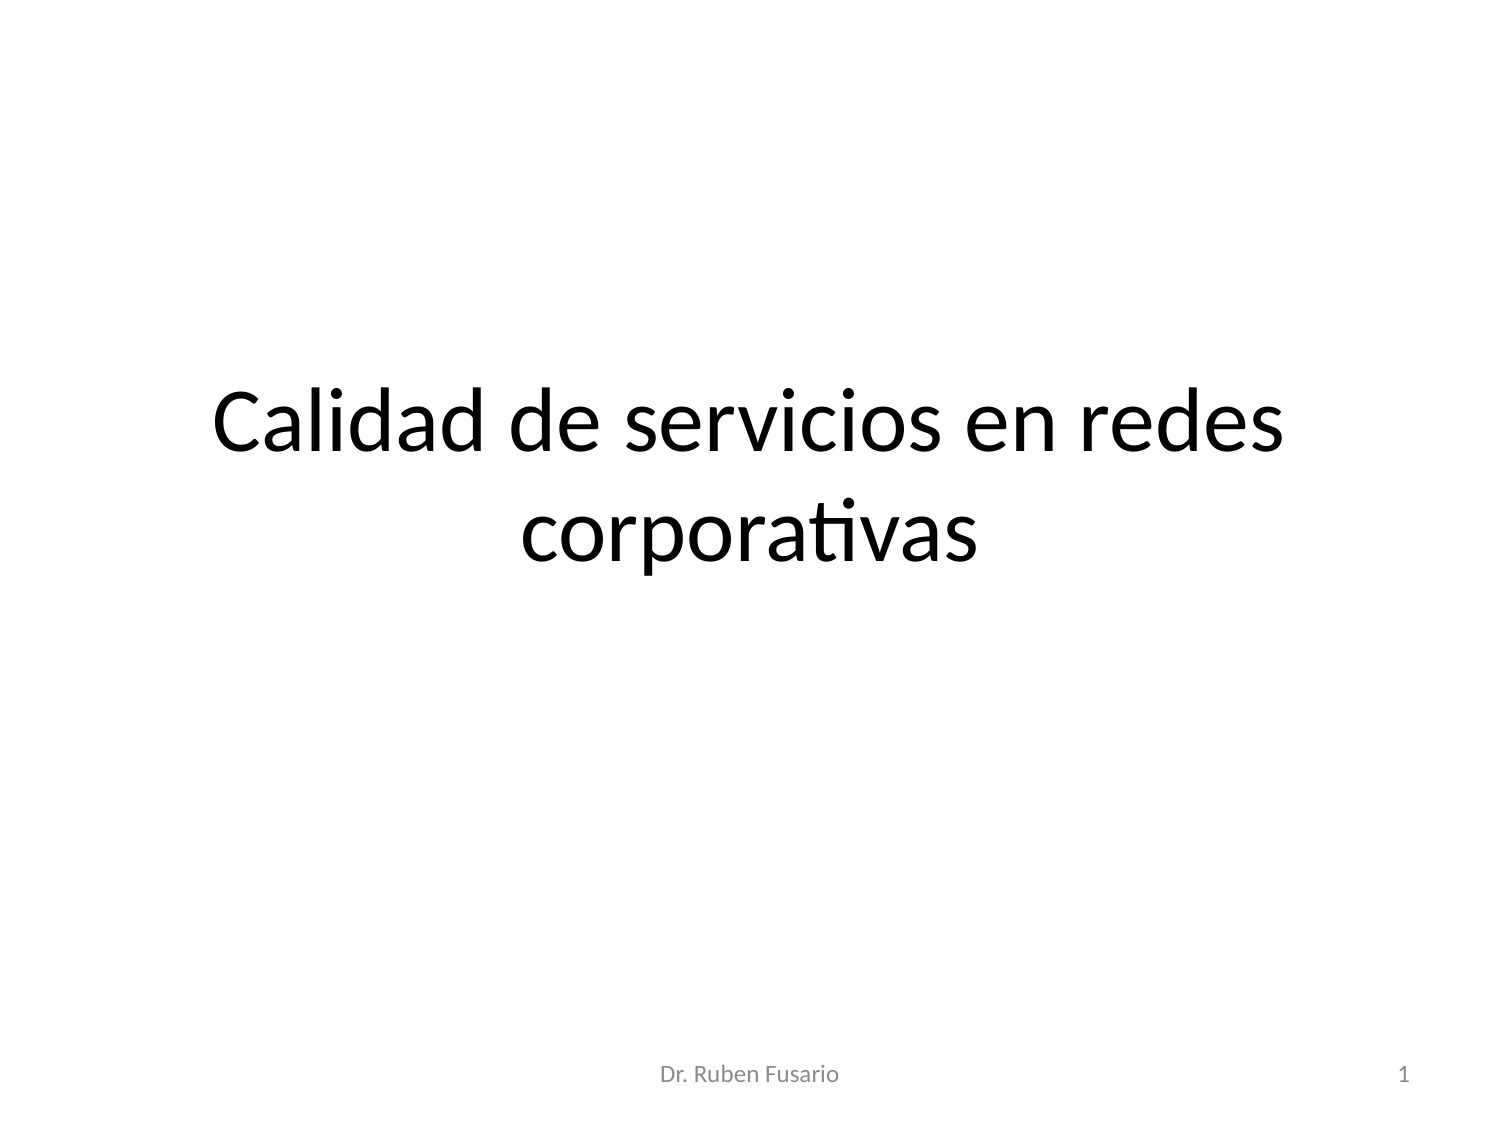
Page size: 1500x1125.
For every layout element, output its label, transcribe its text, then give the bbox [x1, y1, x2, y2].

title Calidad de servicios en redes corporativas [112, 349, 1388, 591]
slide_number 1 [1074, 1042, 1425, 1103]
footer Dr. Ruben Fusario [512, 1042, 988, 1103]
